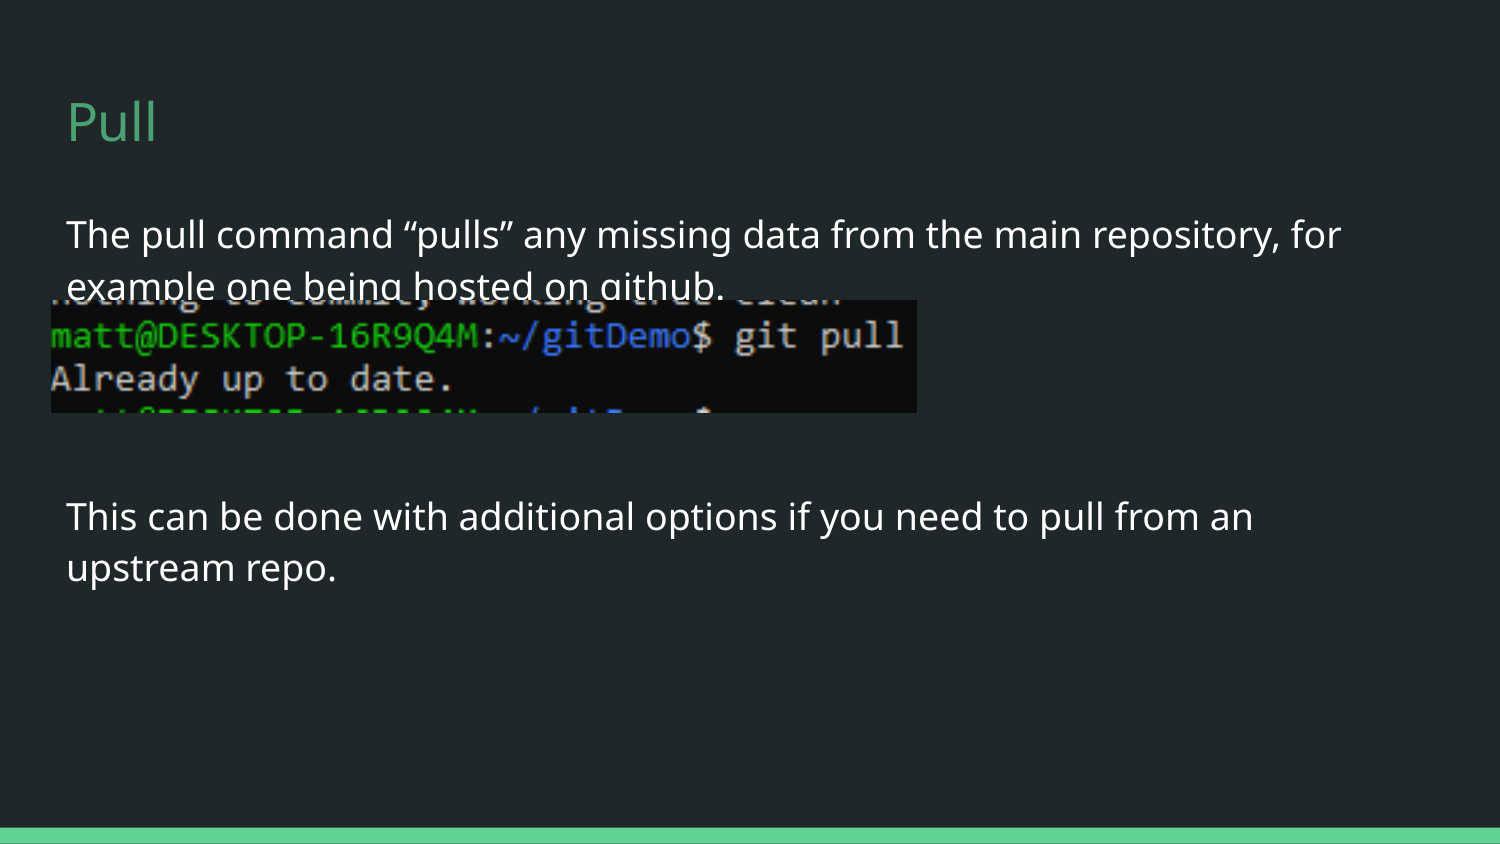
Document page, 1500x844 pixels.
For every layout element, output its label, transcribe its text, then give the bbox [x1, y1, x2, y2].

list The pull command “pulls” any missing data from the main repository, for example one being hosted on github. This can be done with additional options if you need to pull from an upstream repo. [51, 189, 1449, 750]
title Pull [51, 72, 1449, 167]
picture [50, 299, 917, 413]
